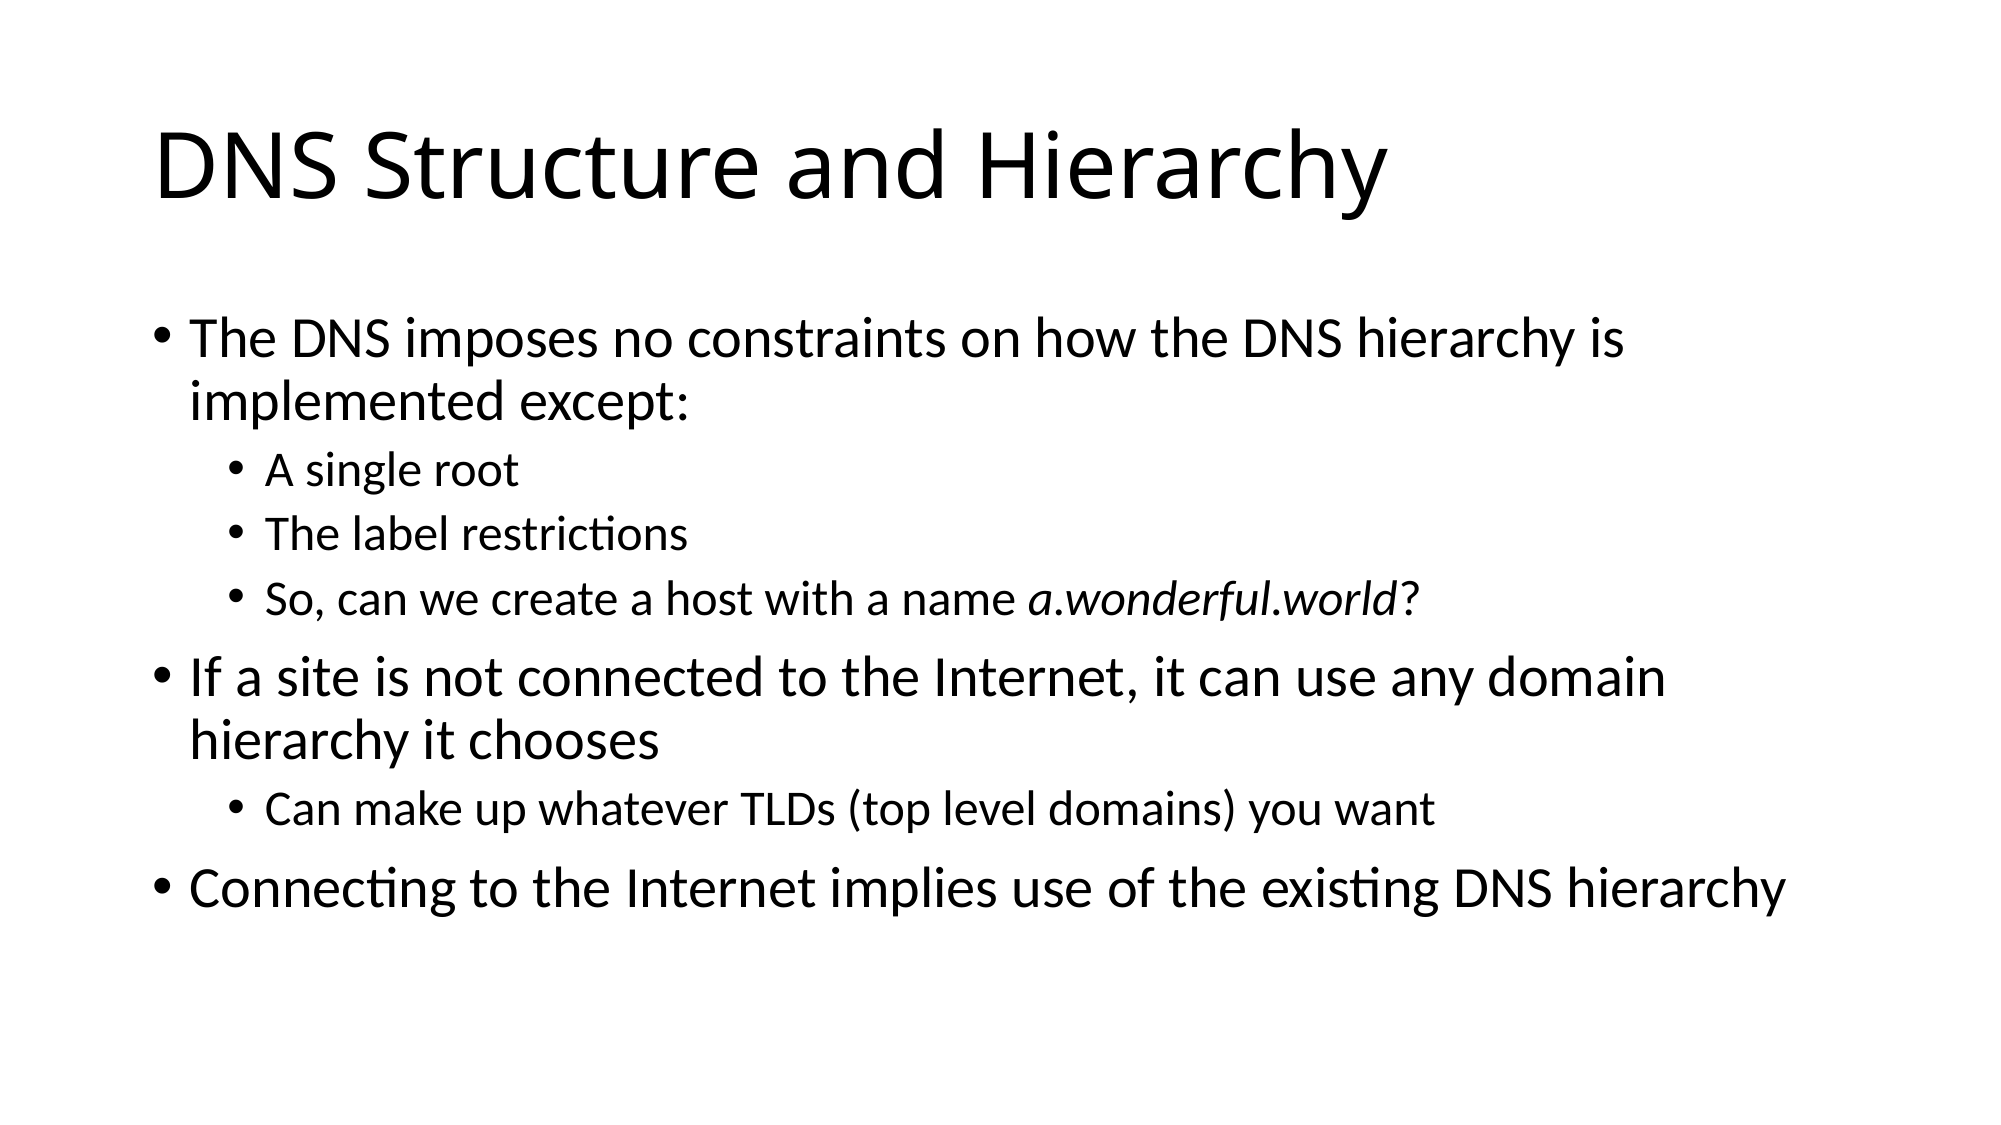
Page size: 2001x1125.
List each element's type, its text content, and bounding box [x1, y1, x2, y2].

list The DNS imposes no constraints on how the DNS hierarchy is implemented except: A single root The label restrictions So, can we create a host with a name a.wonderful.world? If a site is not connected to the Internet, it can use any domain hierarchy it chooses Can make up whatever TLDs (top level domains) you want Connecting to the Internet implies use of the existing DNS hierarchy [137, 299, 1863, 1014]
title DNS Structure and Hierarchy [137, 59, 1863, 278]
